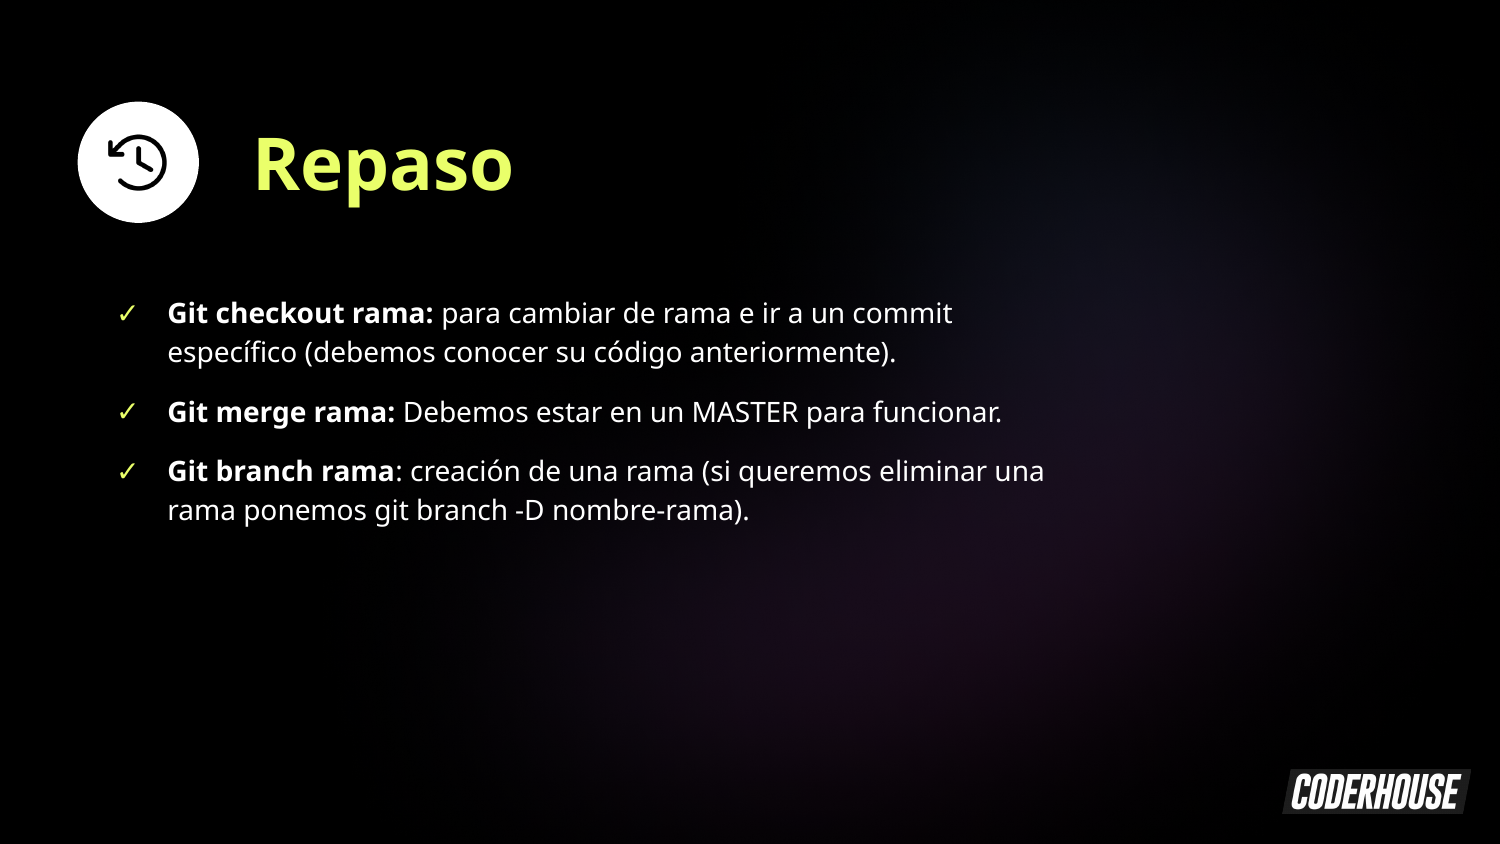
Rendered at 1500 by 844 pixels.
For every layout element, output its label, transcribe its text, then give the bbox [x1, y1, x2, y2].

text_box Repaso [237, 112, 1414, 222]
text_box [77, 101, 200, 224]
picture [0, 0, 1500, 844]
text_box Git checkout rama: para cambiar de rama e ir a un commit específico (debemos conocer su código anteriormente). Git merge rama: Debemos estar en un MASTER para funcionar. Git branch rama: creación de una rama (si queremos eliminar una rama ponemos git branch -D nombre-rama). [77, 275, 1090, 542]
